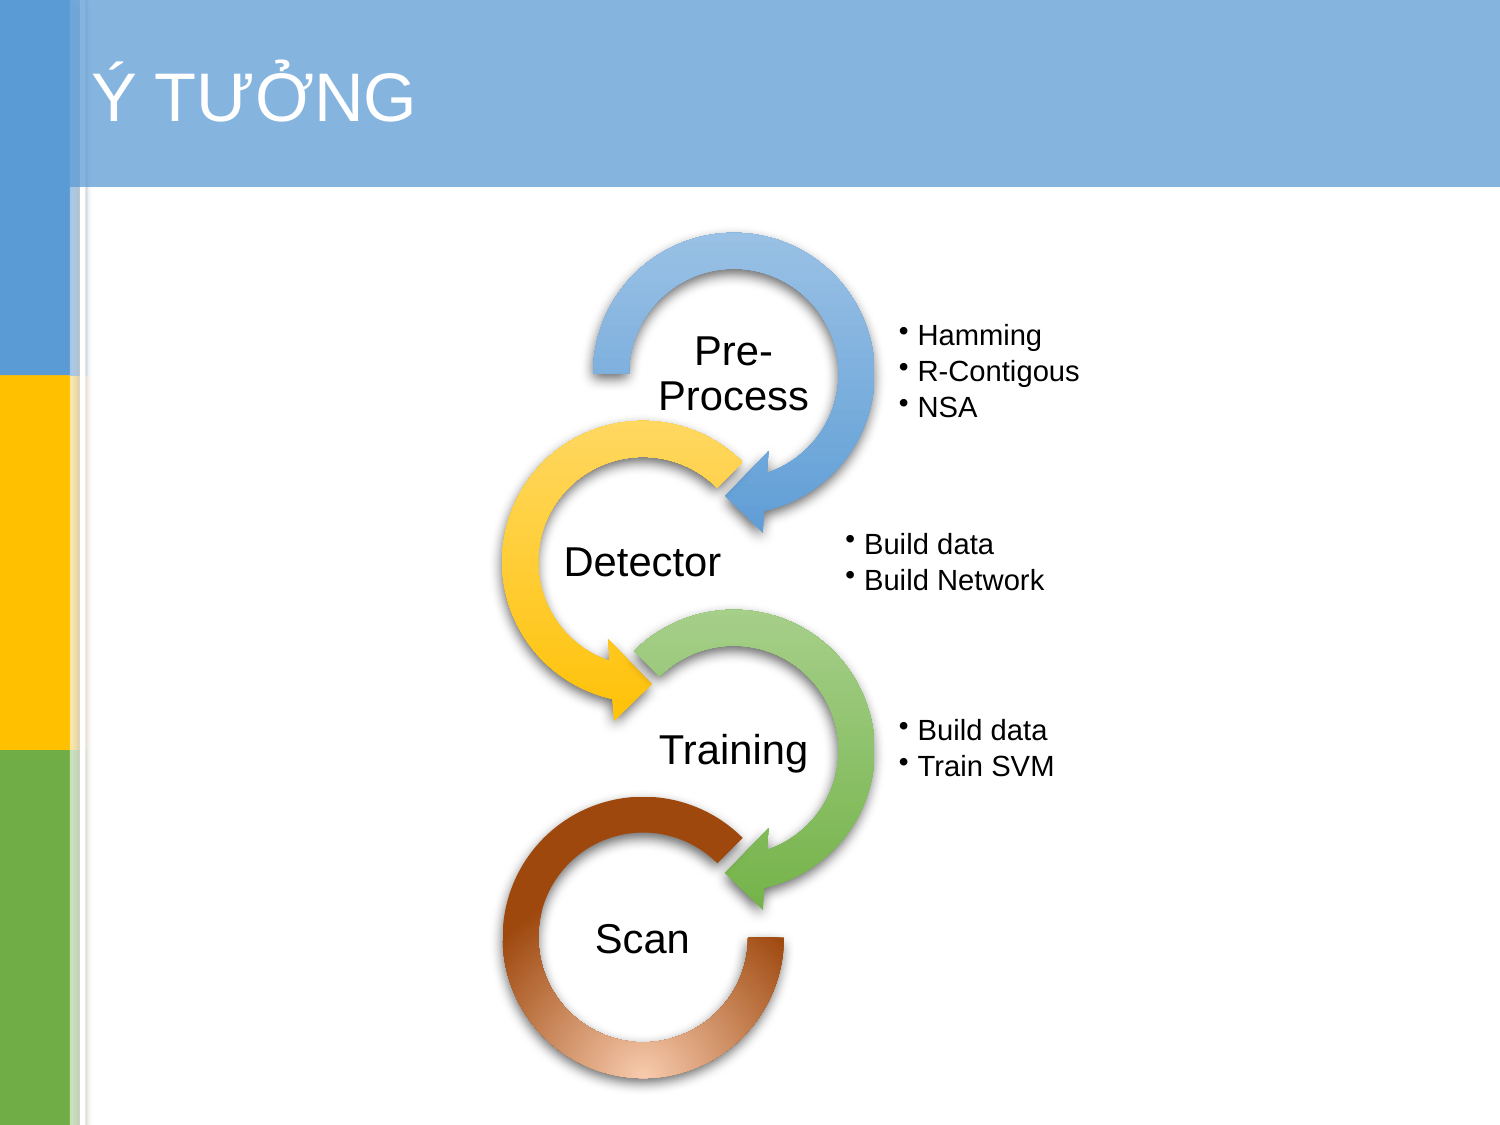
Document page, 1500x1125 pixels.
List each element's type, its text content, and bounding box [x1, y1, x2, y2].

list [102, 209, 1470, 1079]
title Ý TƯỞNG [0, 0, 1500, 187]
